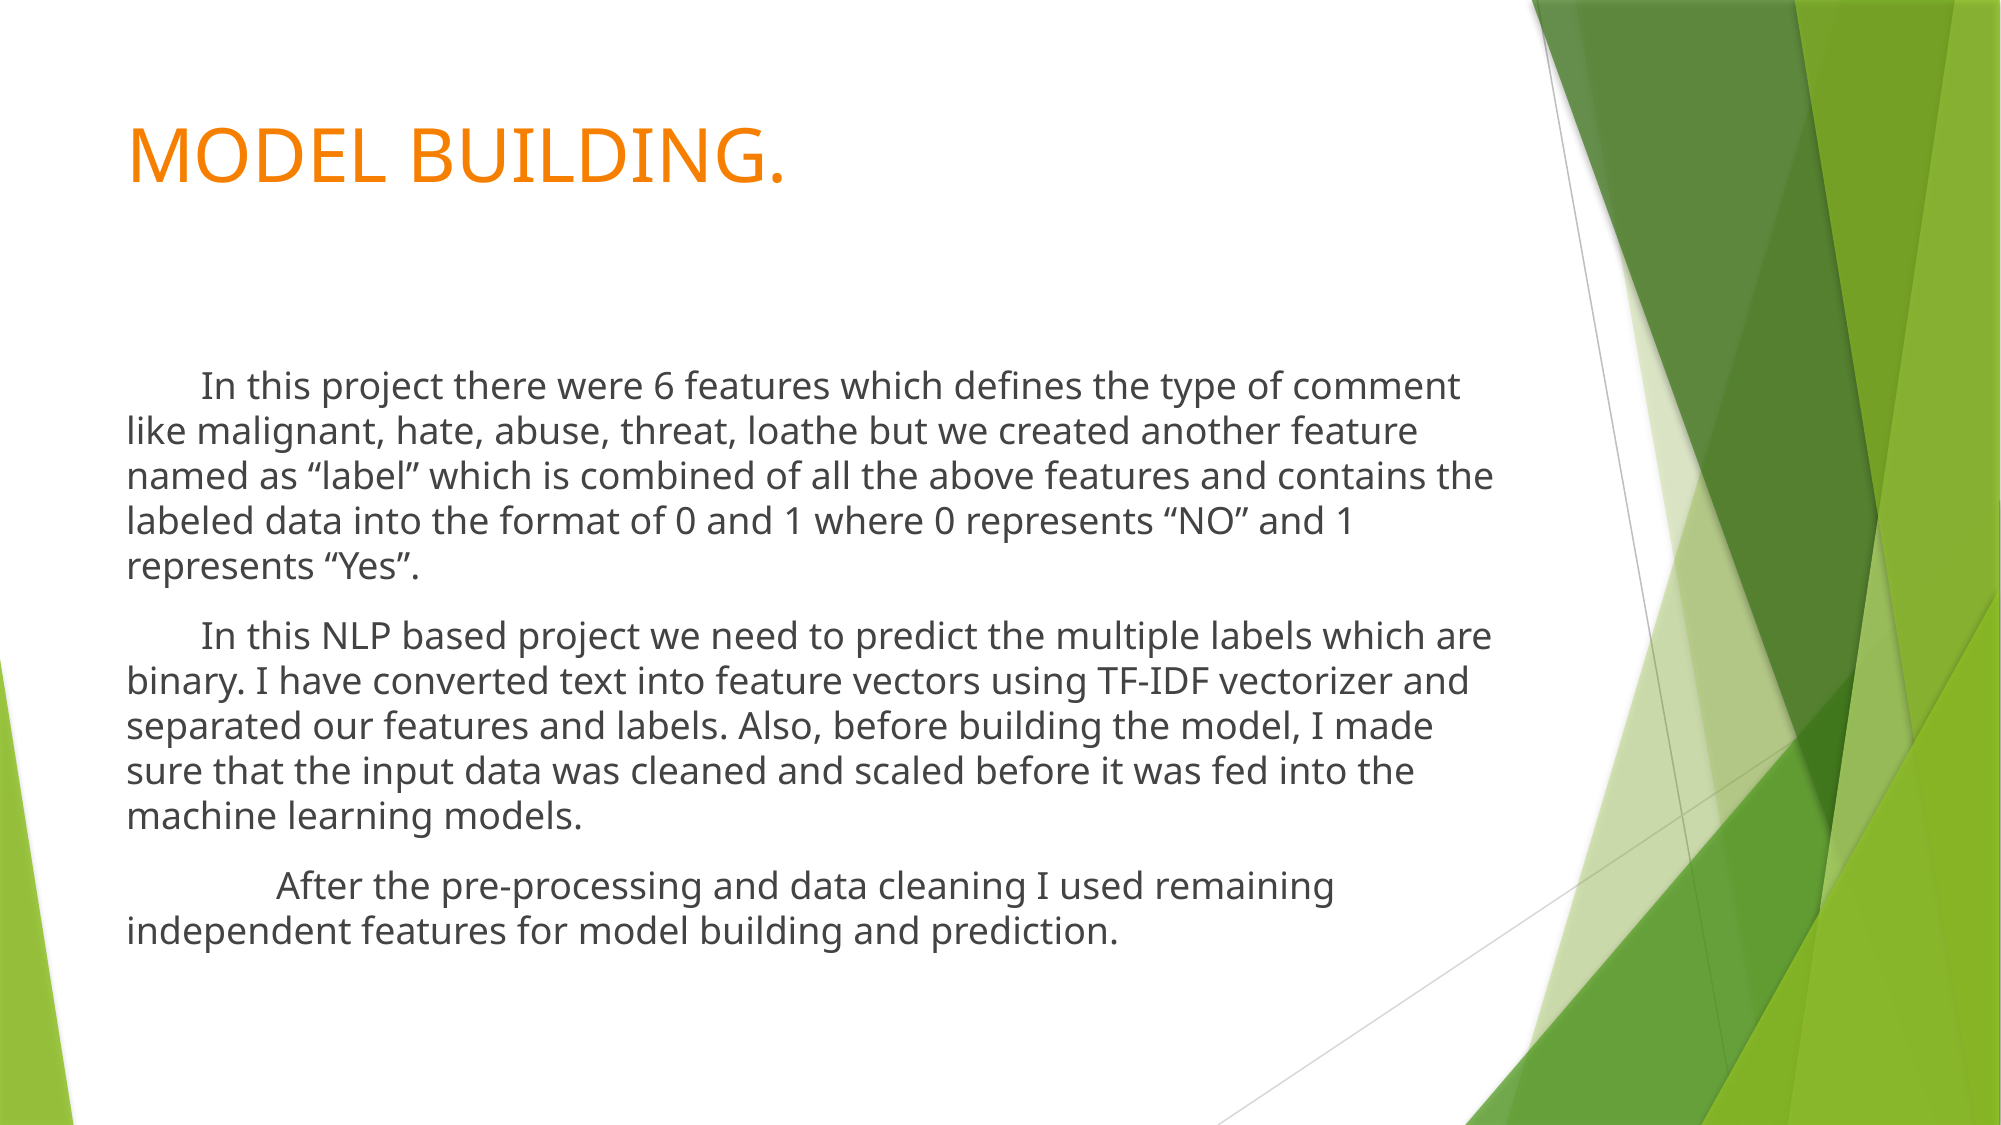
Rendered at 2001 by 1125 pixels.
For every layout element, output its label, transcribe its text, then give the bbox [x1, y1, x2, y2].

title MODEL BUILDING. [111, 99, 1522, 317]
list In this project there were 6 features which defines the type of comment like malignant, hate, abuse, threat, loathe but we created another feature named as “label” which is combined of all the above features and contains the labeled data into the format of 0 and 1 where 0 represents “NO” and 1 represents “Yes”. In this NLP based project we need to predict the multiple labels which are binary. I have converted text into feature vectors using TF-IDF vectorizer and separated our features and labels. Also, before building the model, I made sure that the input data was cleaned and scaled before it was fed into the machine learning models. After the pre-processing and data cleaning I used remaining independent features for model building and prediction. [111, 354, 1522, 992]
